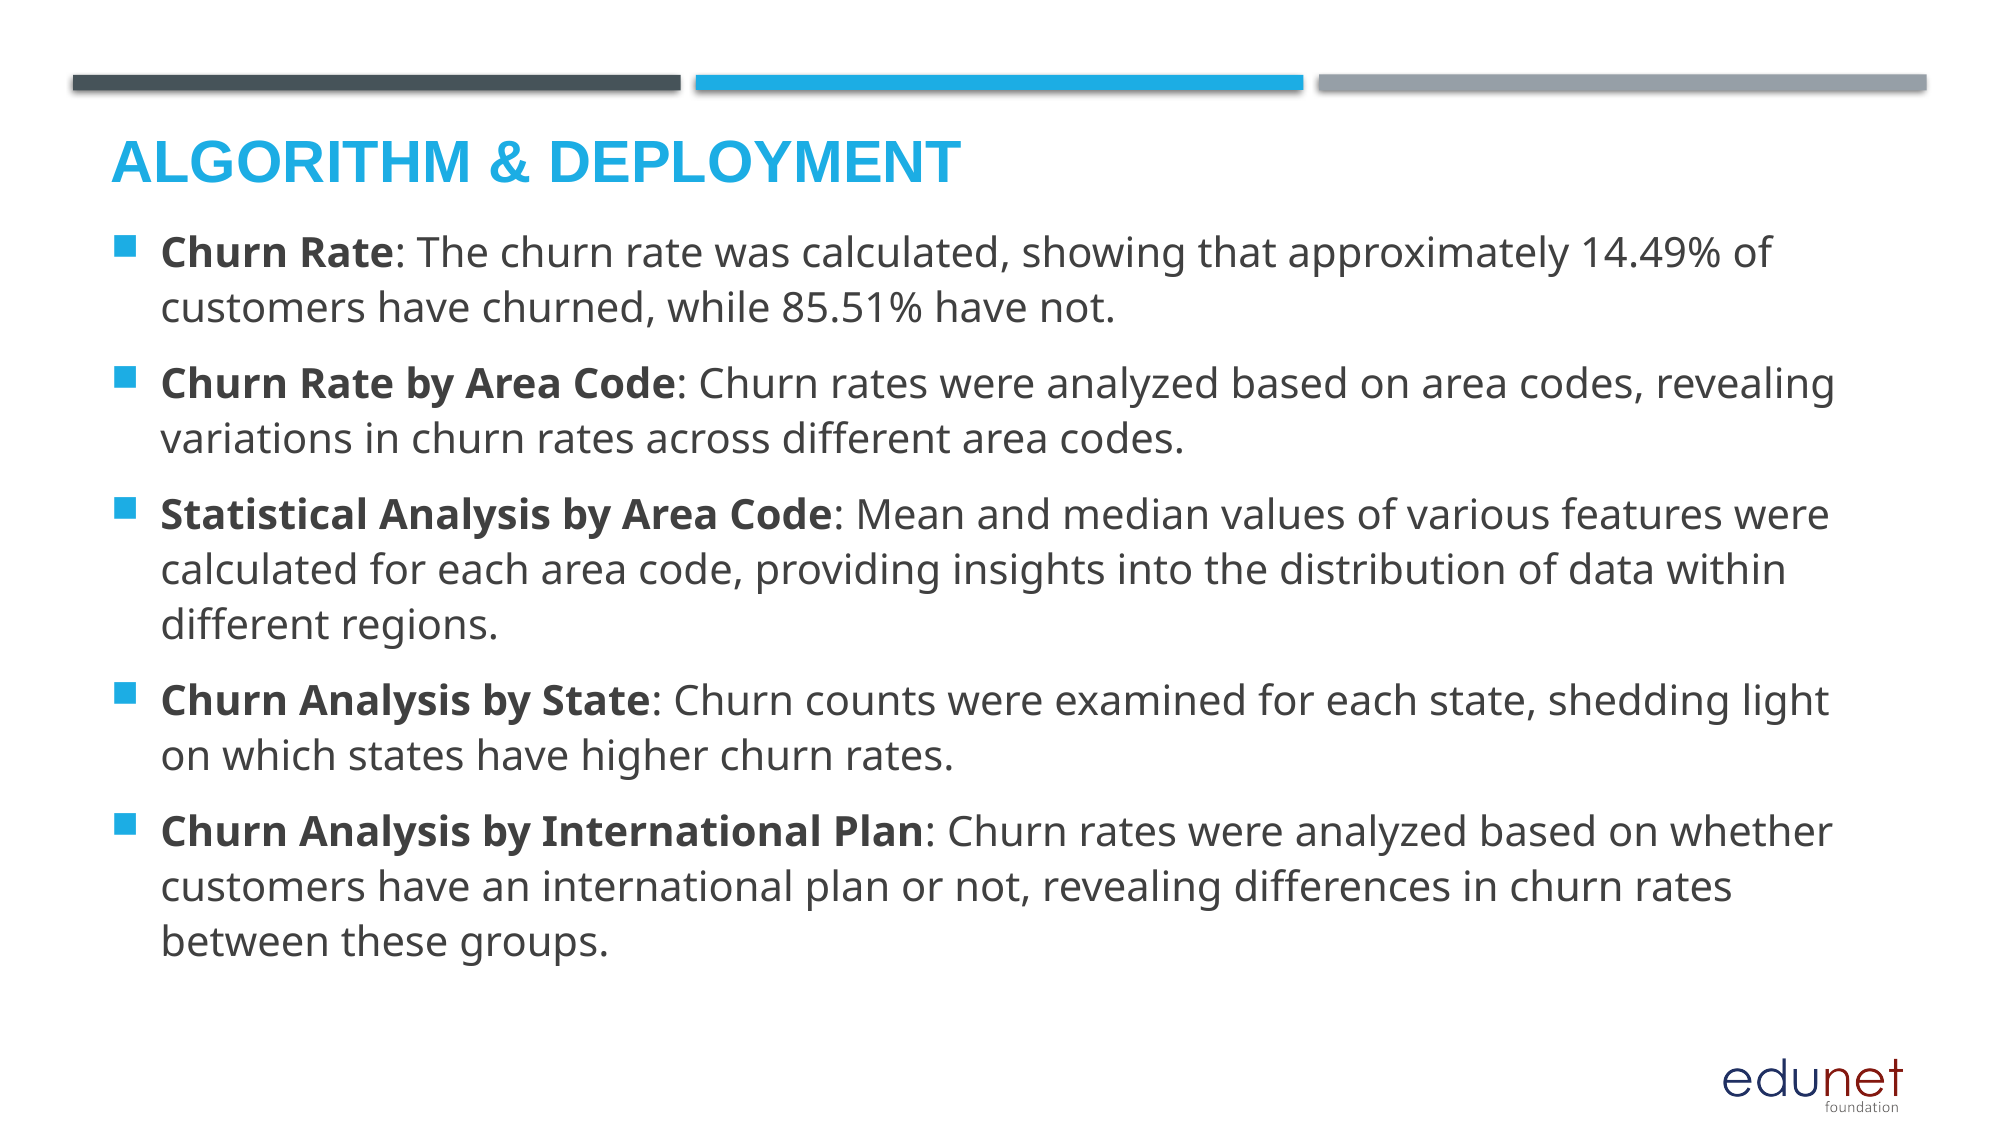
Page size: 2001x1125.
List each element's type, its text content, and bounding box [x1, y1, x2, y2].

list Churn Rate: The churn rate was calculated, showing that approximately 14.49% of customers have churned, while 85.51% have not. Churn Rate by Area Code: Churn rates were analyzed based on area codes, revealing variations in churn rates across different area codes. Statistical Analysis by Area Code: Mean and median values of various features were calculated for each area code, providing insights into the distribution of data within different regions. Churn Analysis by State: Churn counts were examined for each state, shedding light on which states have higher churn rates. Churn Analysis by International Plan: Churn rates were analyzed based on whether customers have an international plan or not, revealing differences in churn rates between these groups. [95, 213, 1905, 981]
title Algorithm & Deployment [95, 115, 1905, 203]
picture [1719, 1056, 1905, 1116]
